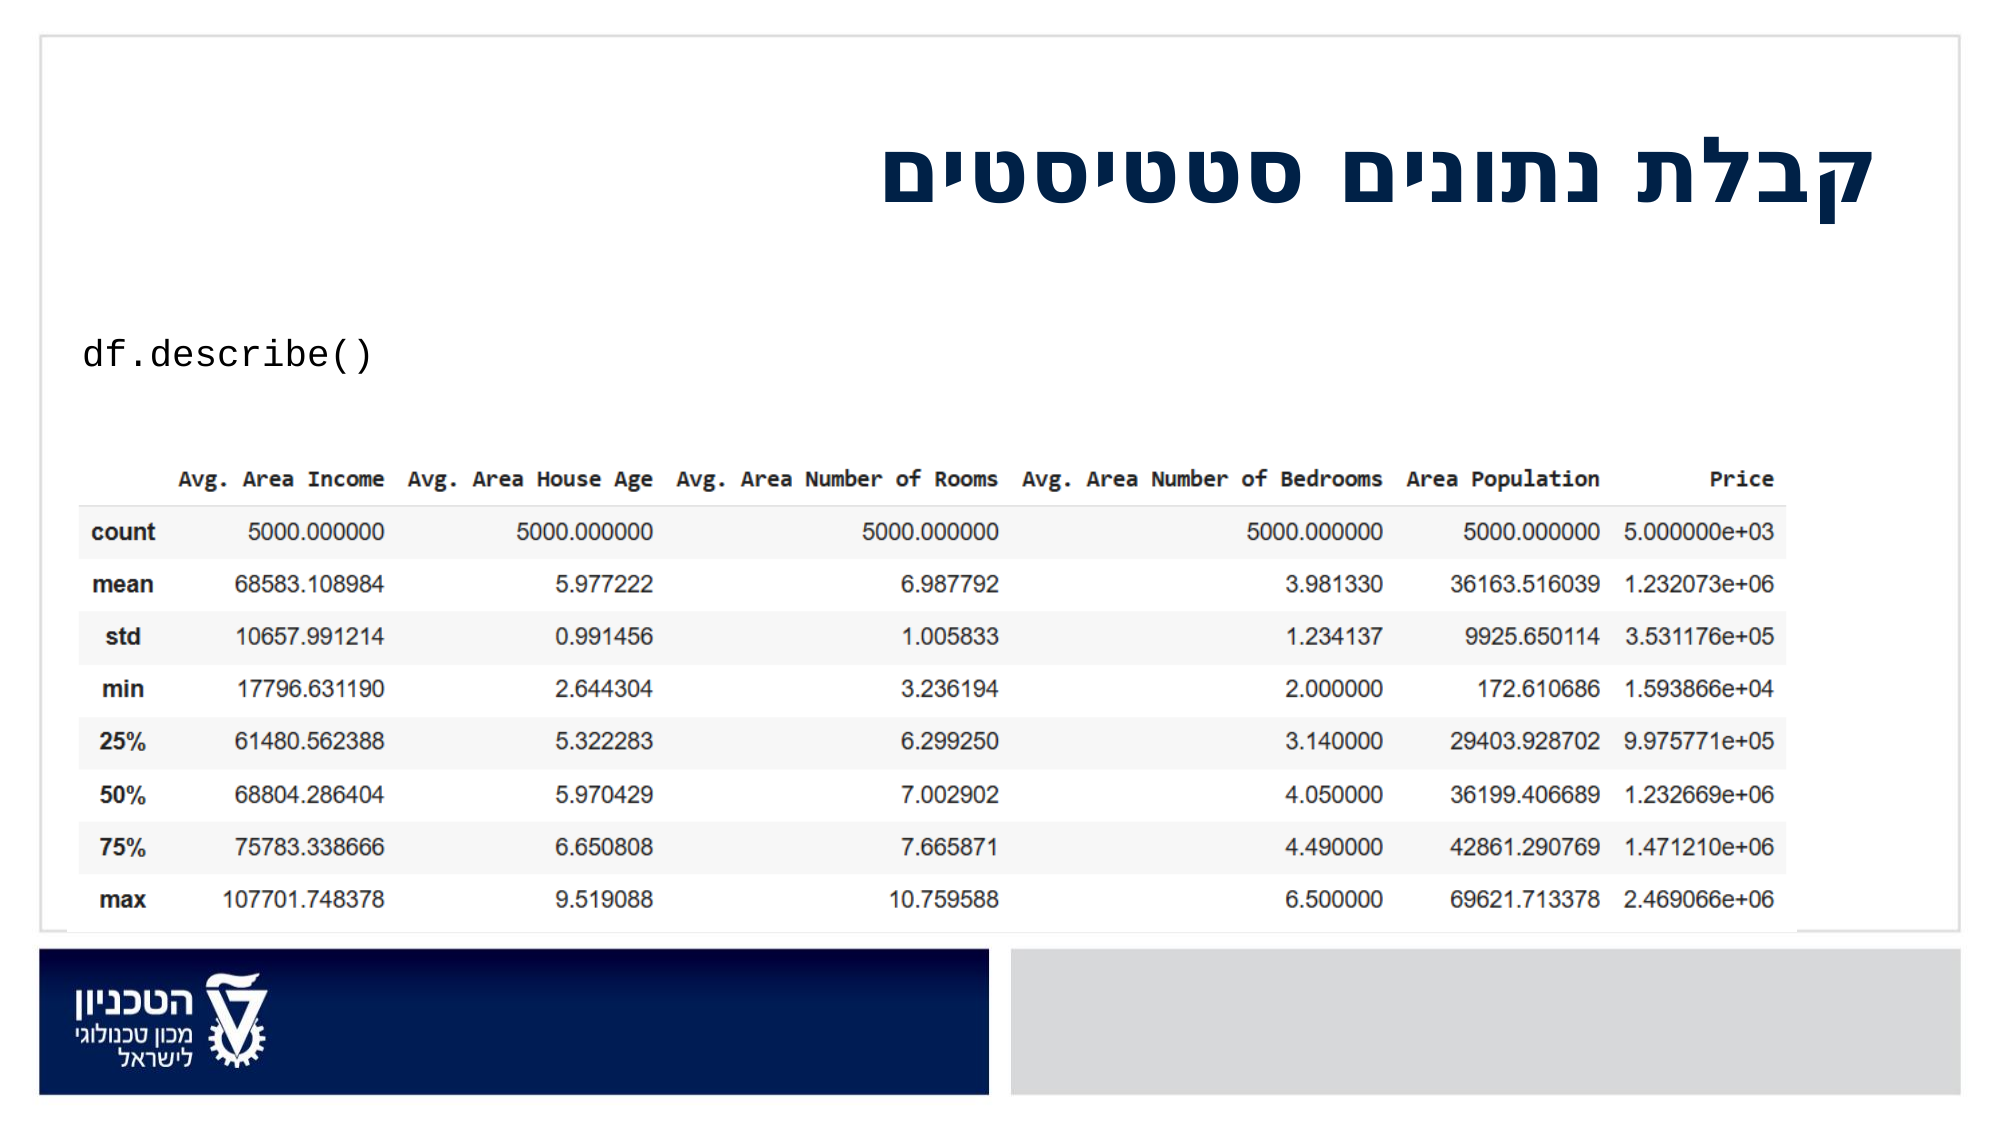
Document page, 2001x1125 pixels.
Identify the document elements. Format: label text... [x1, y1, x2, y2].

picture [0, 0, 2000, 1125]
list קבלת נתונים סטטיסטים [57, 59, 1933, 286]
text_box df.describe() [67, 337, 1068, 382]
